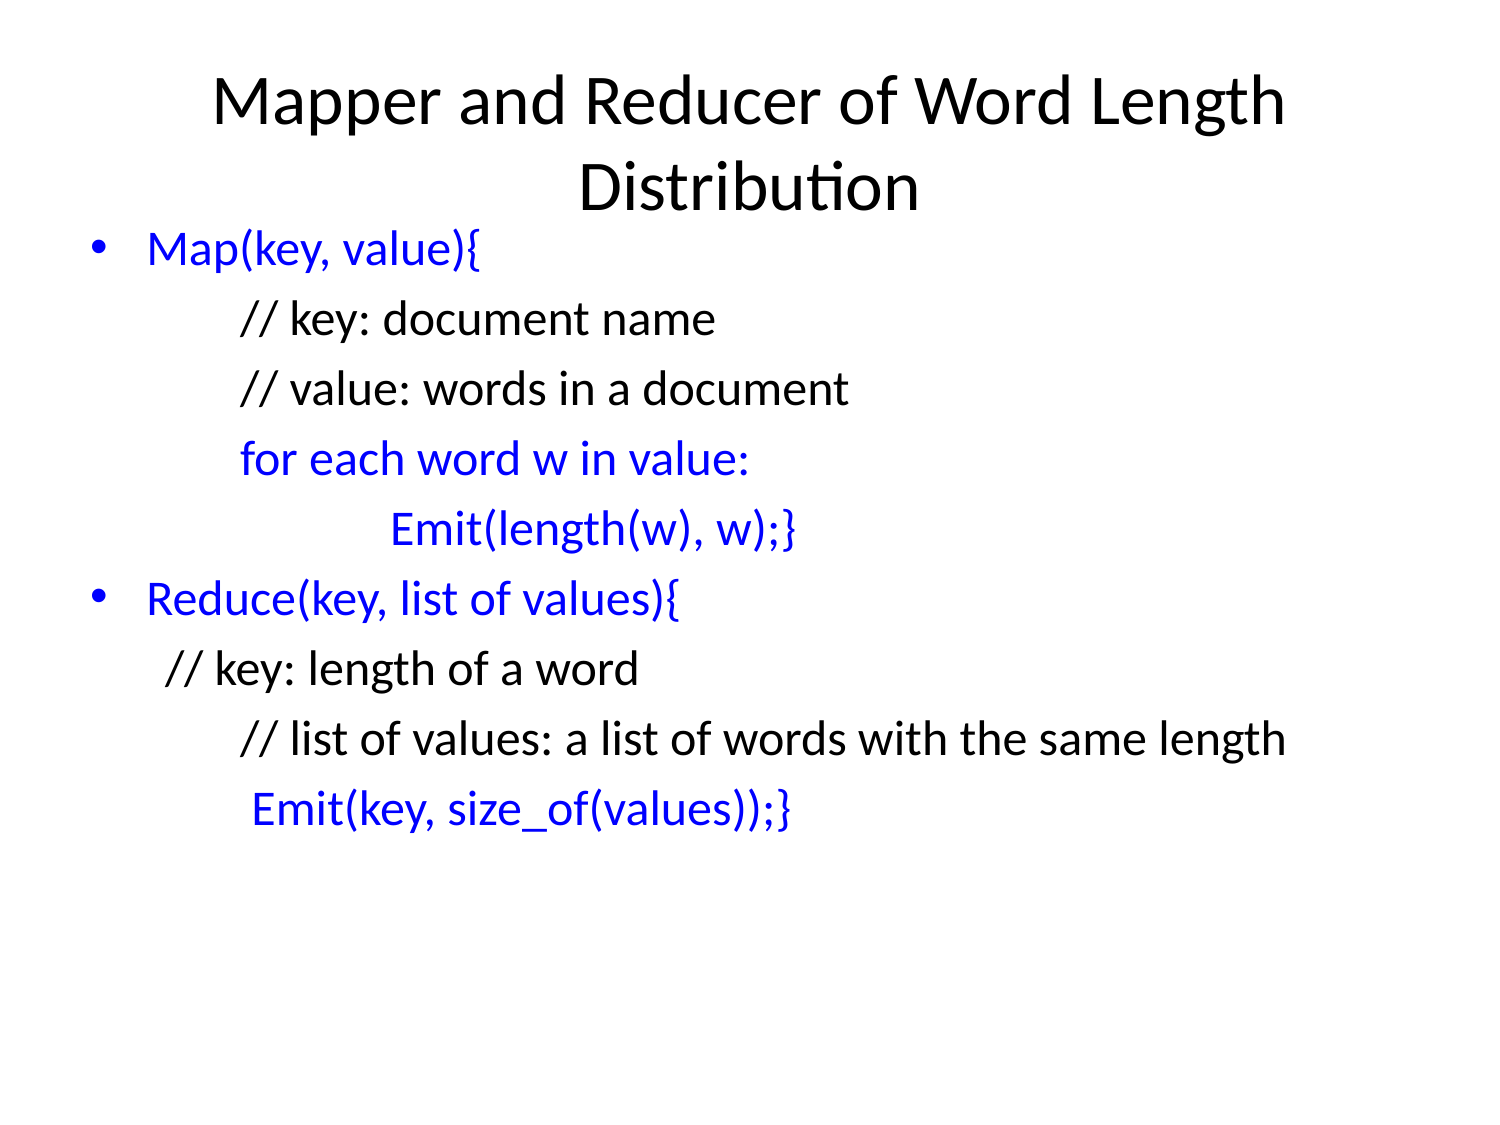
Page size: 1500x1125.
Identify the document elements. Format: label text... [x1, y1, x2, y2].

title Mapper and Reducer of Word Length Distribution [75, 45, 1425, 208]
list Map(key, value){ // key: document name // value: words in a document for each word w in value: Emit(length(w), w);} Reduce(key, list of values){ // key: length of a word // list of values: a list of words with the same length Emit(key, size_of(values));} [75, 208, 1425, 1096]
